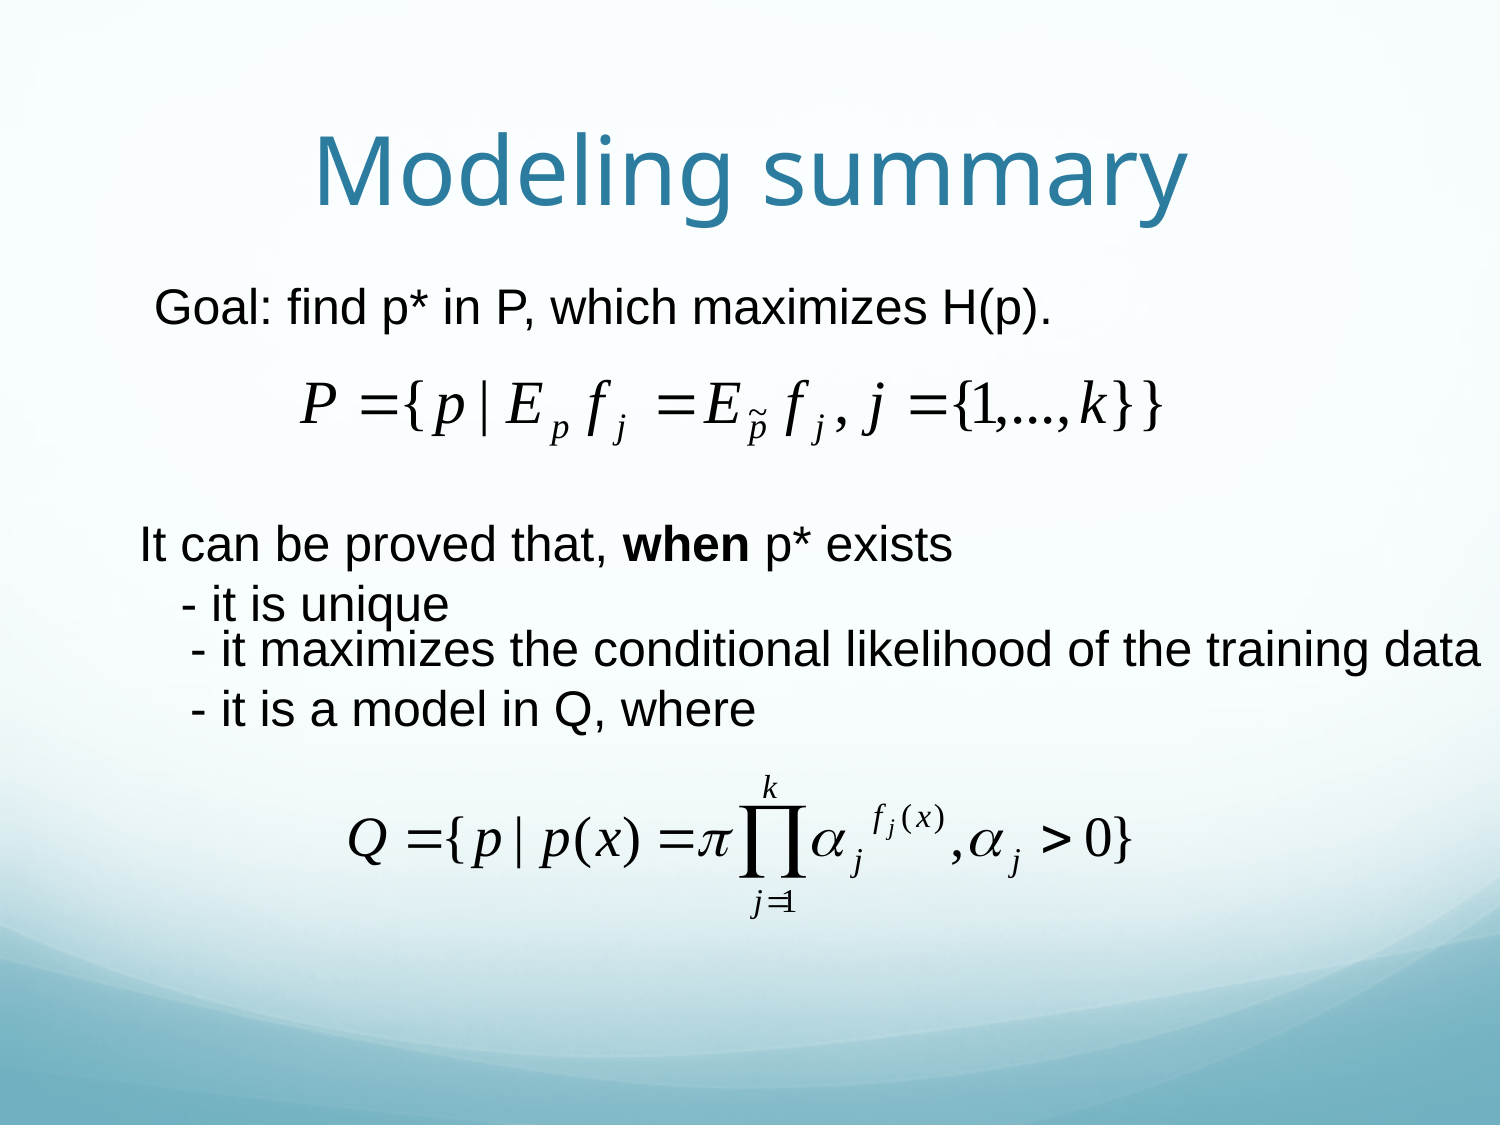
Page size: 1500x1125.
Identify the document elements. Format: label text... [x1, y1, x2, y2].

text_box It can be proved that, when p* exists - it is unique [123, 503, 1500, 699]
title Modeling summary [75, 45, 1425, 233]
text_box - it maximizes the conditional likelihood of the training data - it is a model in Q, where [77, 609, 1497, 805]
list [339, 761, 1144, 934]
text_box Goal: find p* in P, which maximizes H(p). [139, 267, 1069, 342]
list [288, 361, 1176, 460]
